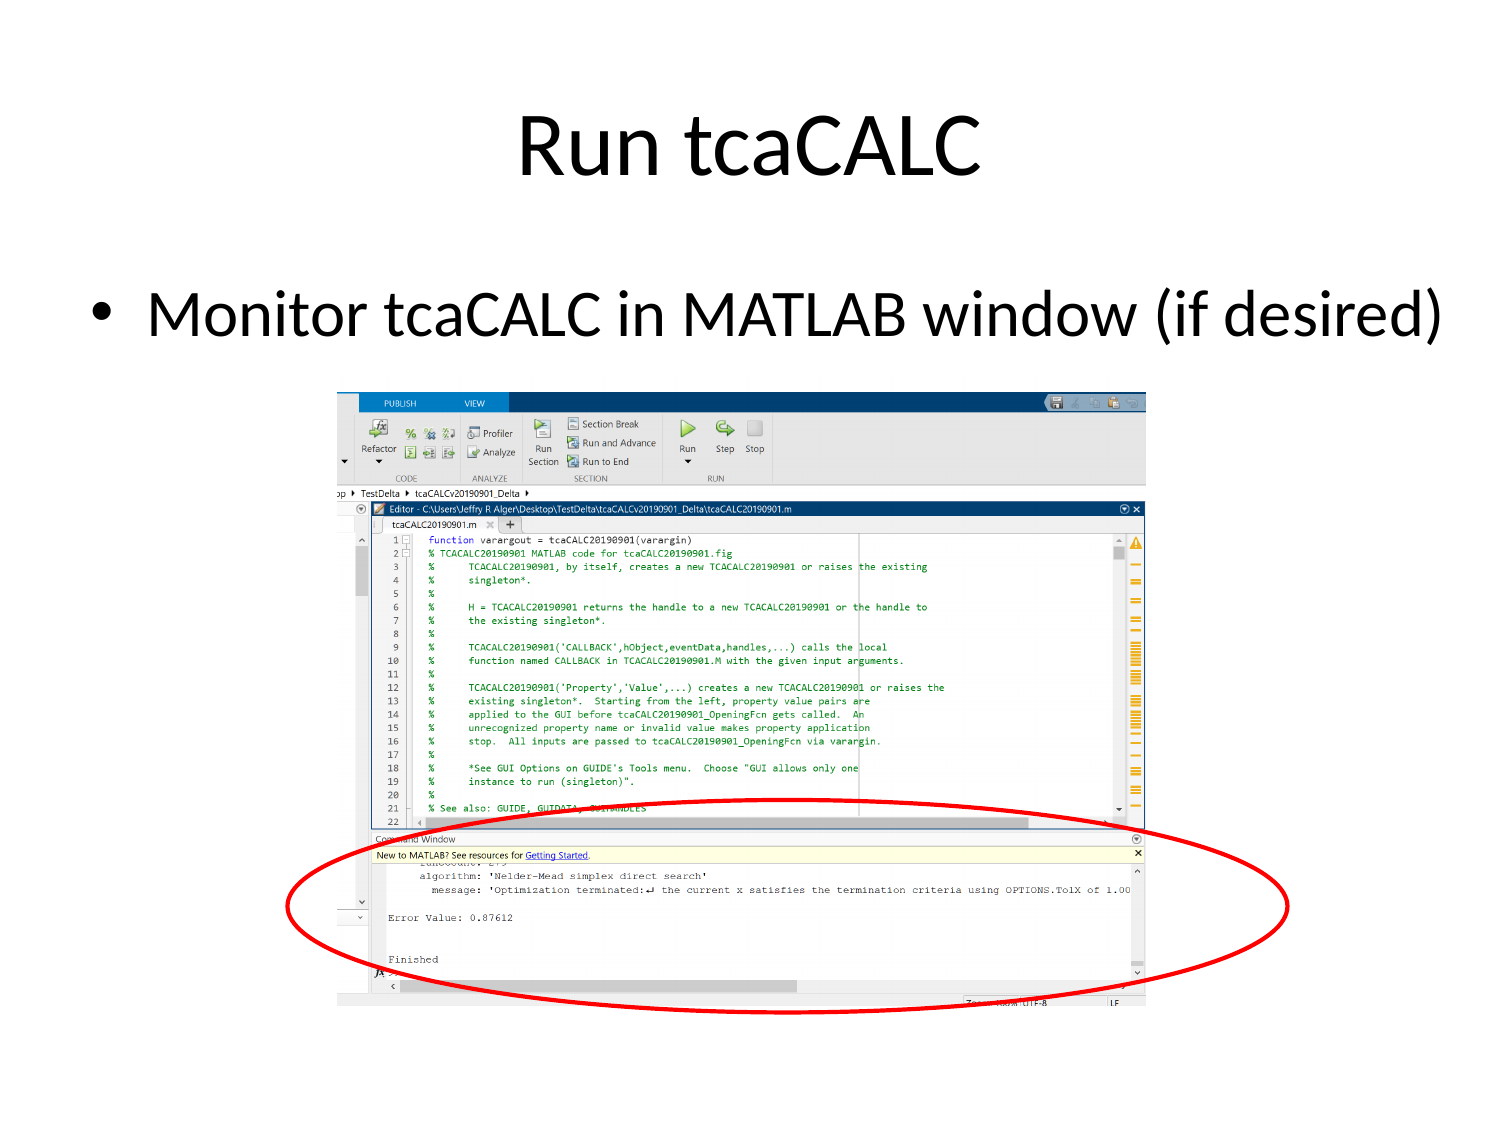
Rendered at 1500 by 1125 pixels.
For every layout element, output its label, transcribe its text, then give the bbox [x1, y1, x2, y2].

title Run tcaCALC [75, 45, 1425, 233]
list Monitor tcaCALC in MATLAB window (if desired) [75, 262, 1475, 413]
text_box [285, 860, 332, 953]
text_box [1150, 830, 1290, 982]
picture [337, 374, 1146, 1006]
